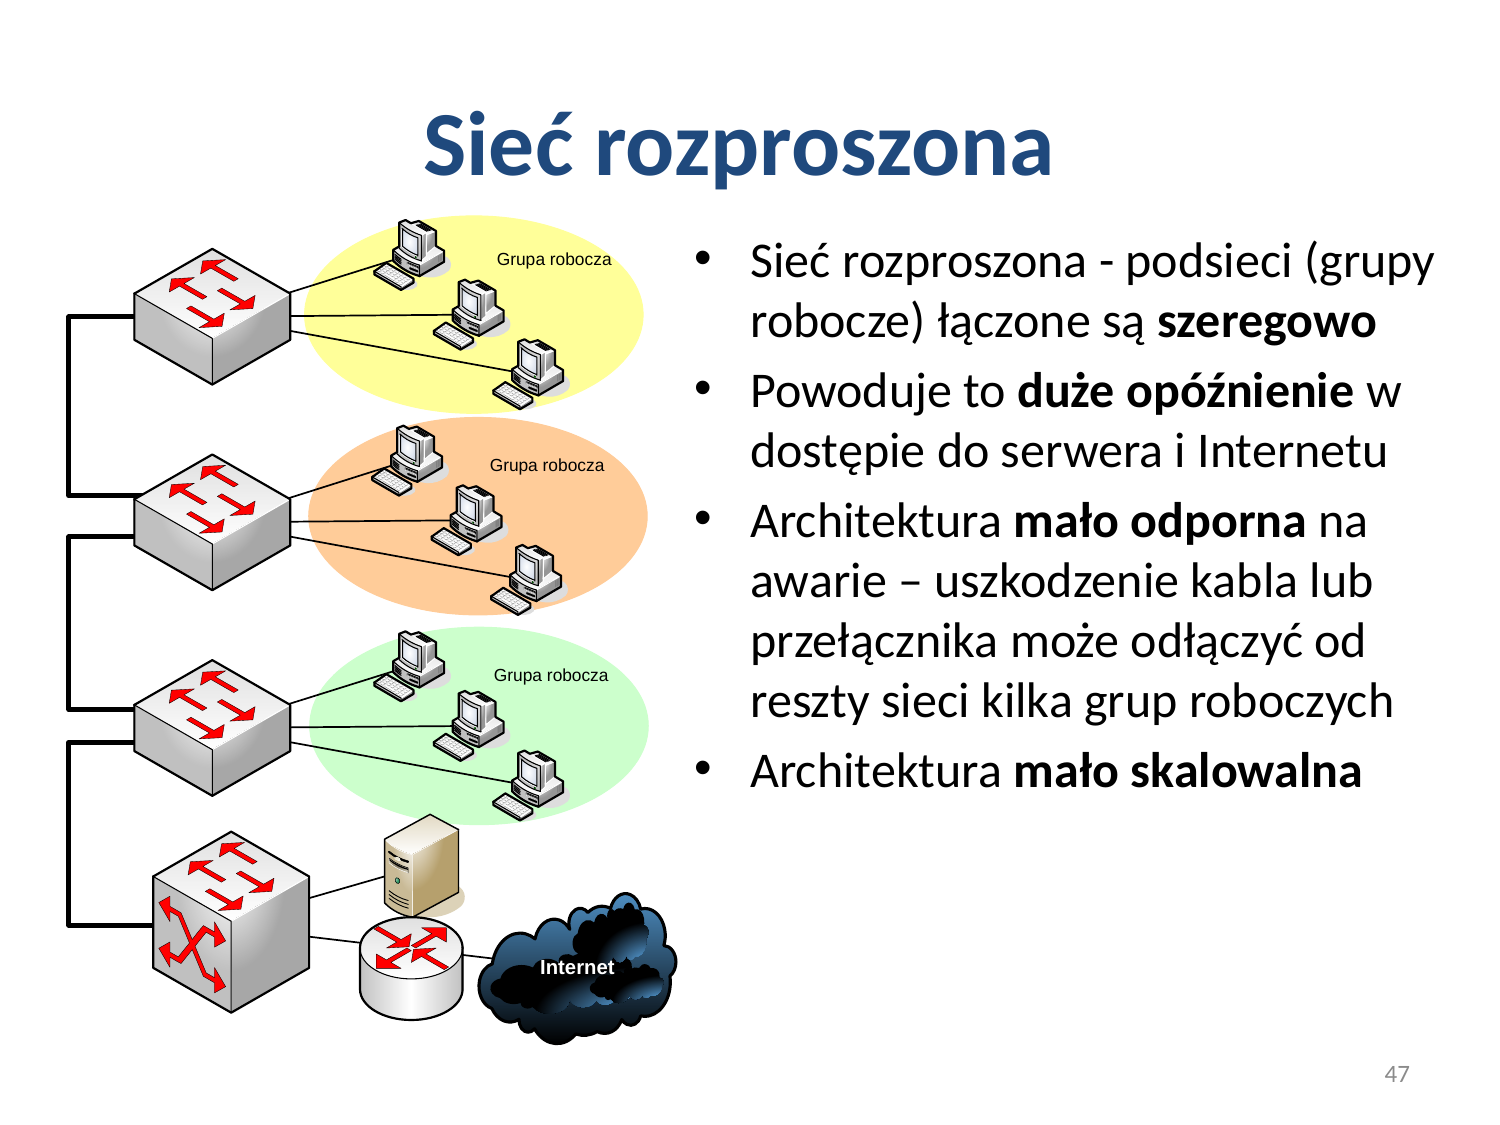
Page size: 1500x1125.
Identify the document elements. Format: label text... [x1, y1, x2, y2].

list Sieć rozproszona - podsieci (grupy robocze) łączone są szeregowo Powoduje to duże opóźnienie w dostępie do serwera i Internetu Architektura mało odporna na awarie – uszkodzenie kabla lub przełącznika może odłączyć od reszty sieci kilka grup roboczych Architektura mało skalowalna [679, 220, 1483, 1059]
slide_number 47 [1074, 1042, 1425, 1103]
picture [64, 213, 680, 1048]
title Sieć rozproszona [75, 45, 1425, 220]
